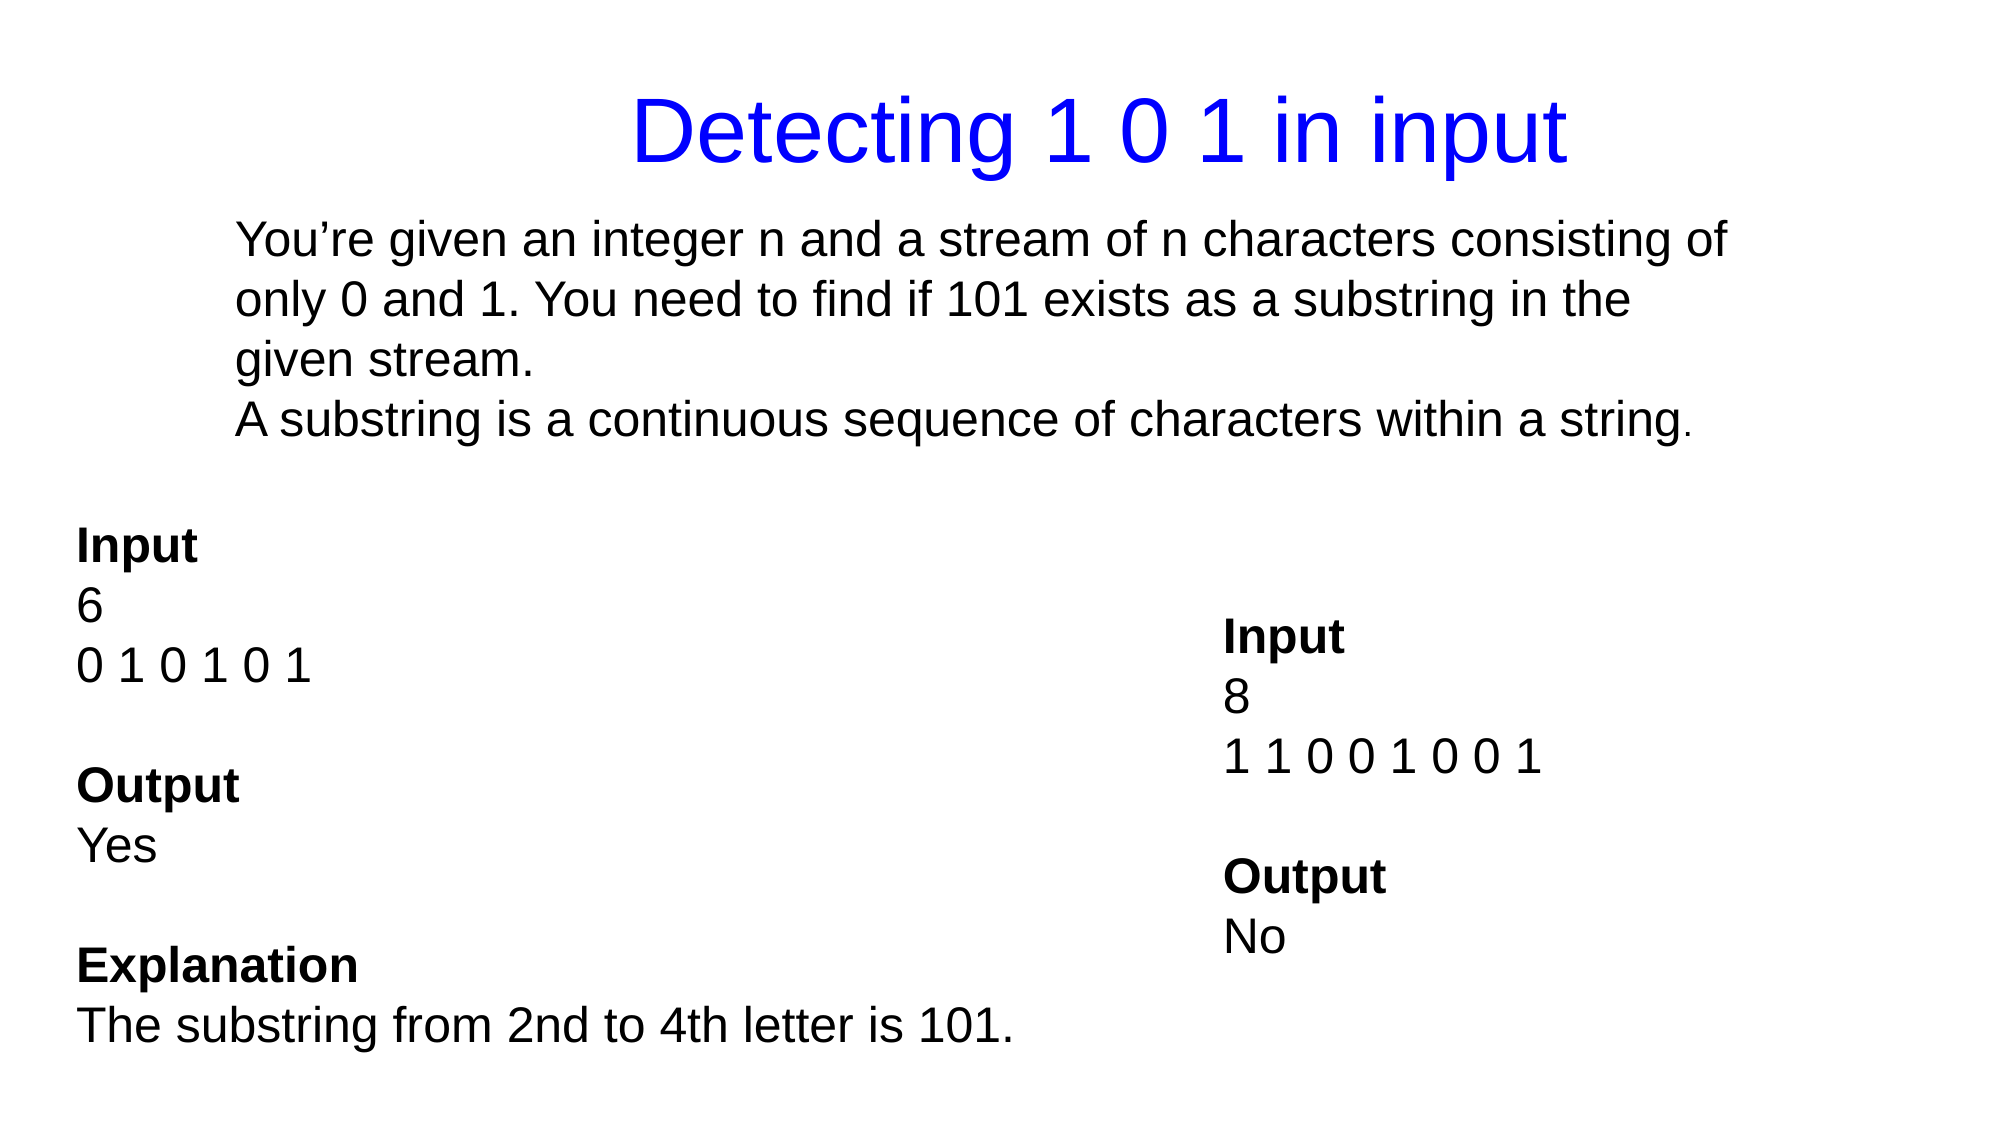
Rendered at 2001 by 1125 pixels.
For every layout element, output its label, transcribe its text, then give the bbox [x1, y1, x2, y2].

text_box You’re given an integer n and a stream of n characters consisting of only 0 and 1. You need to find if 101 exists as a substring in the given stream. A substring is a continuous sequence of characters within a string. [220, 199, 1774, 455]
text_box Input 6 0 1 0 1 0 1 Output Yes Explanation The substring from 2nd to 4th letter is 101. [61, 504, 1062, 1060]
text_box Input 8 1 1 0 0 1 0 0 1 Output No [1208, 595, 2000, 971]
title Detecting 1 0 1 in input [200, 32, 2000, 220]
